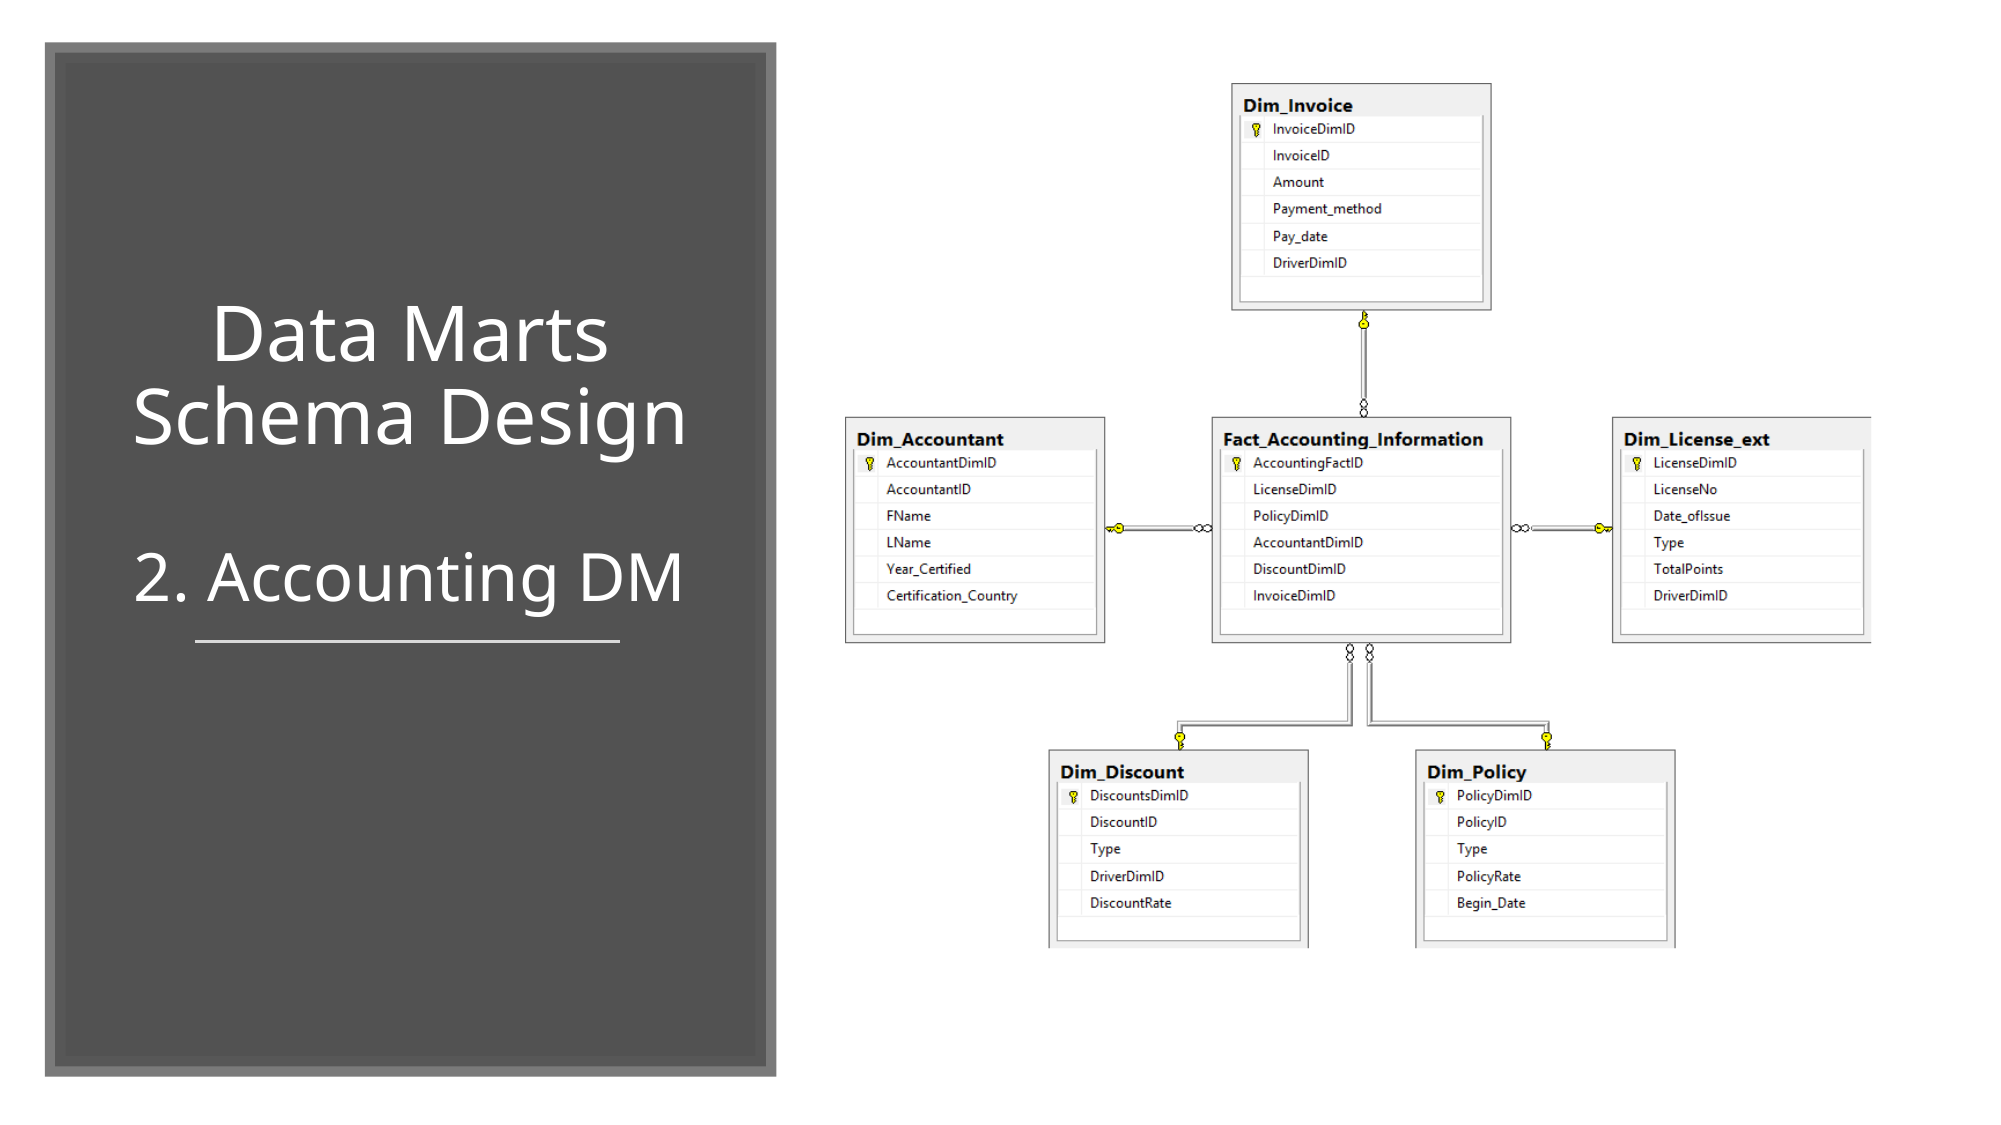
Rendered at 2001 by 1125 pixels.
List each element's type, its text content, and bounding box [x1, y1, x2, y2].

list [845, 83, 1921, 1043]
title Data Marts Schema Design 2. Accounting DM [110, 149, 711, 624]
text_box [54, 52, 767, 1067]
